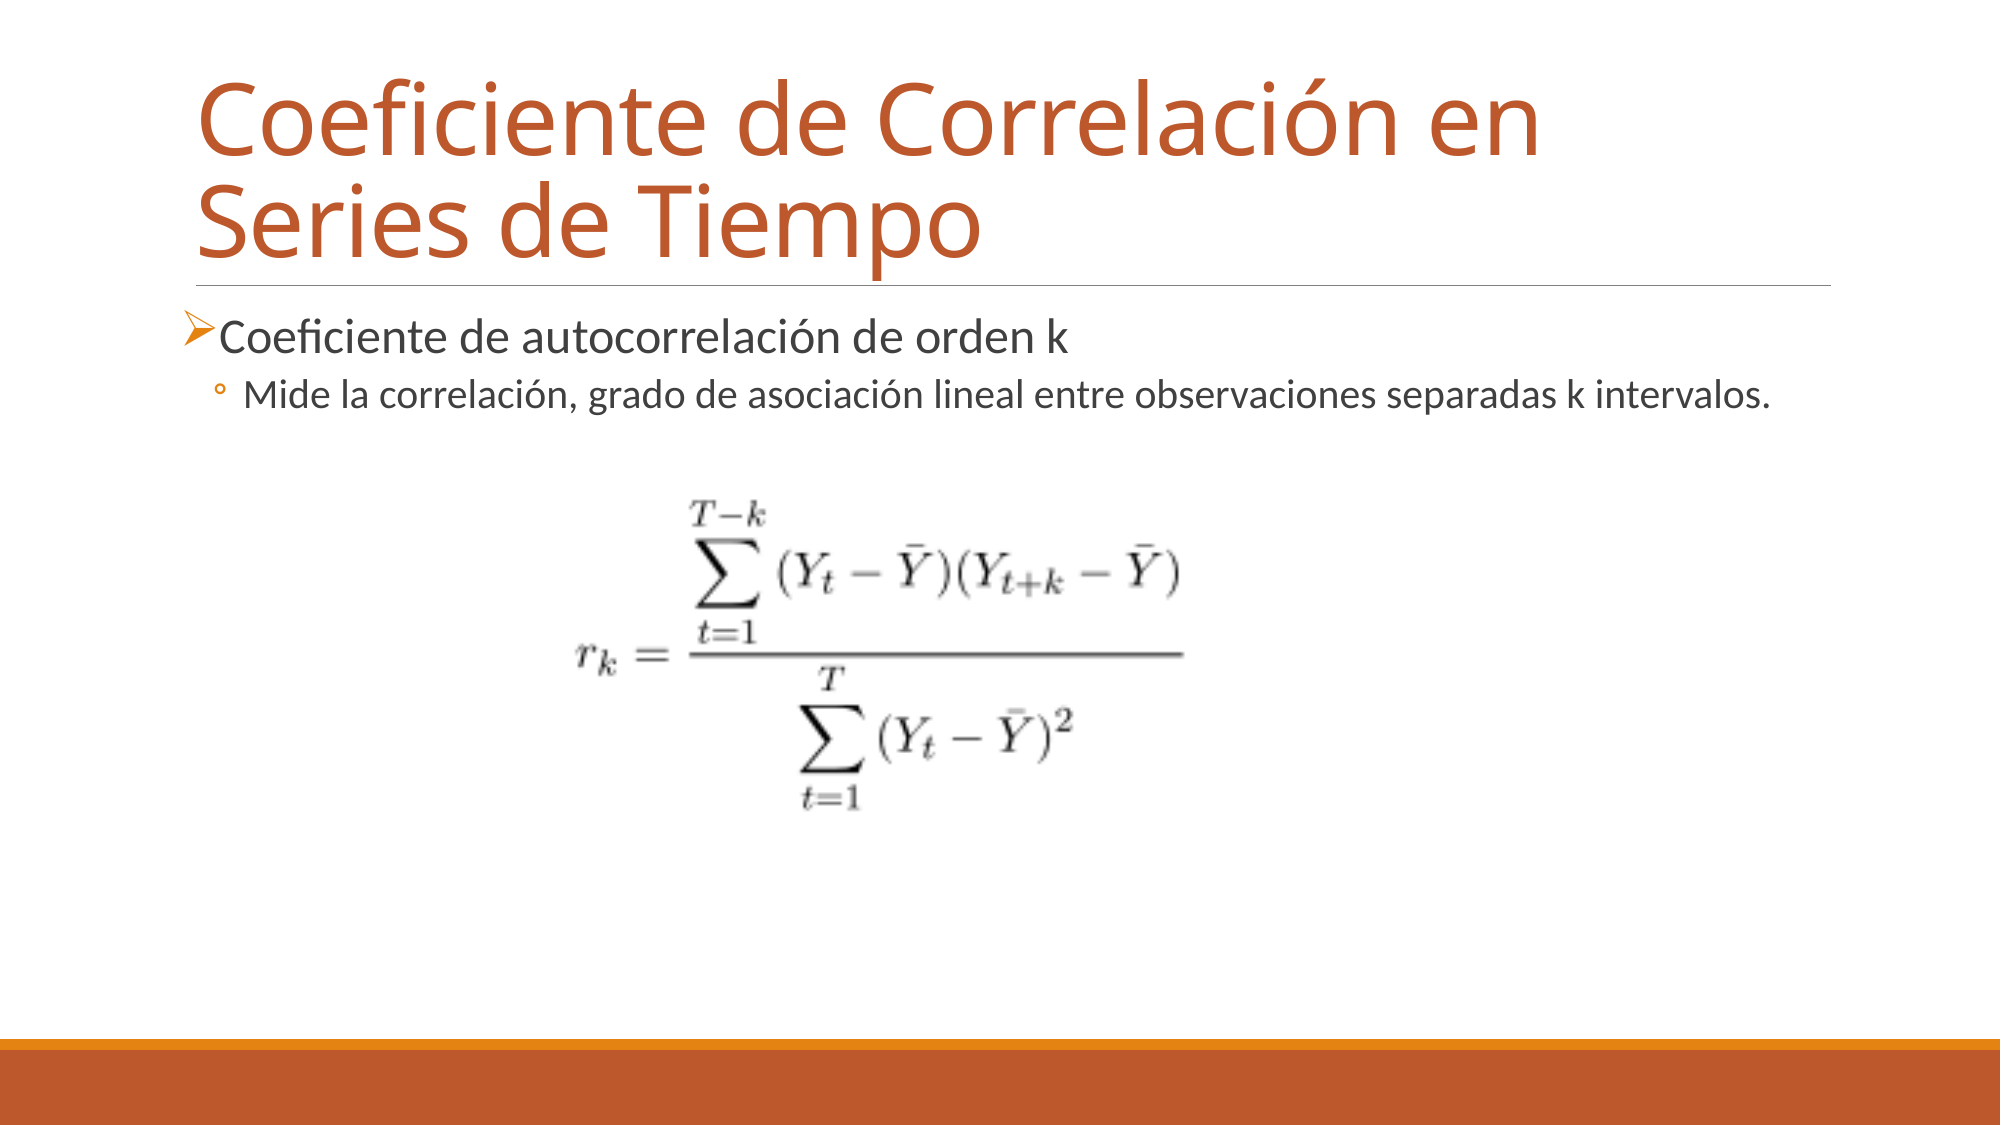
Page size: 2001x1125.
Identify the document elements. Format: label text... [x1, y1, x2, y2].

list Coeficiente de autocorrelación de orden k Mide la correlación, grado de asociación lineal entre observaciones separadas k intervalos. [180, 302, 1830, 963]
title Coeficiente de Correlación en Series de Tiempo [180, 47, 1830, 285]
picture [537, 465, 1227, 836]
